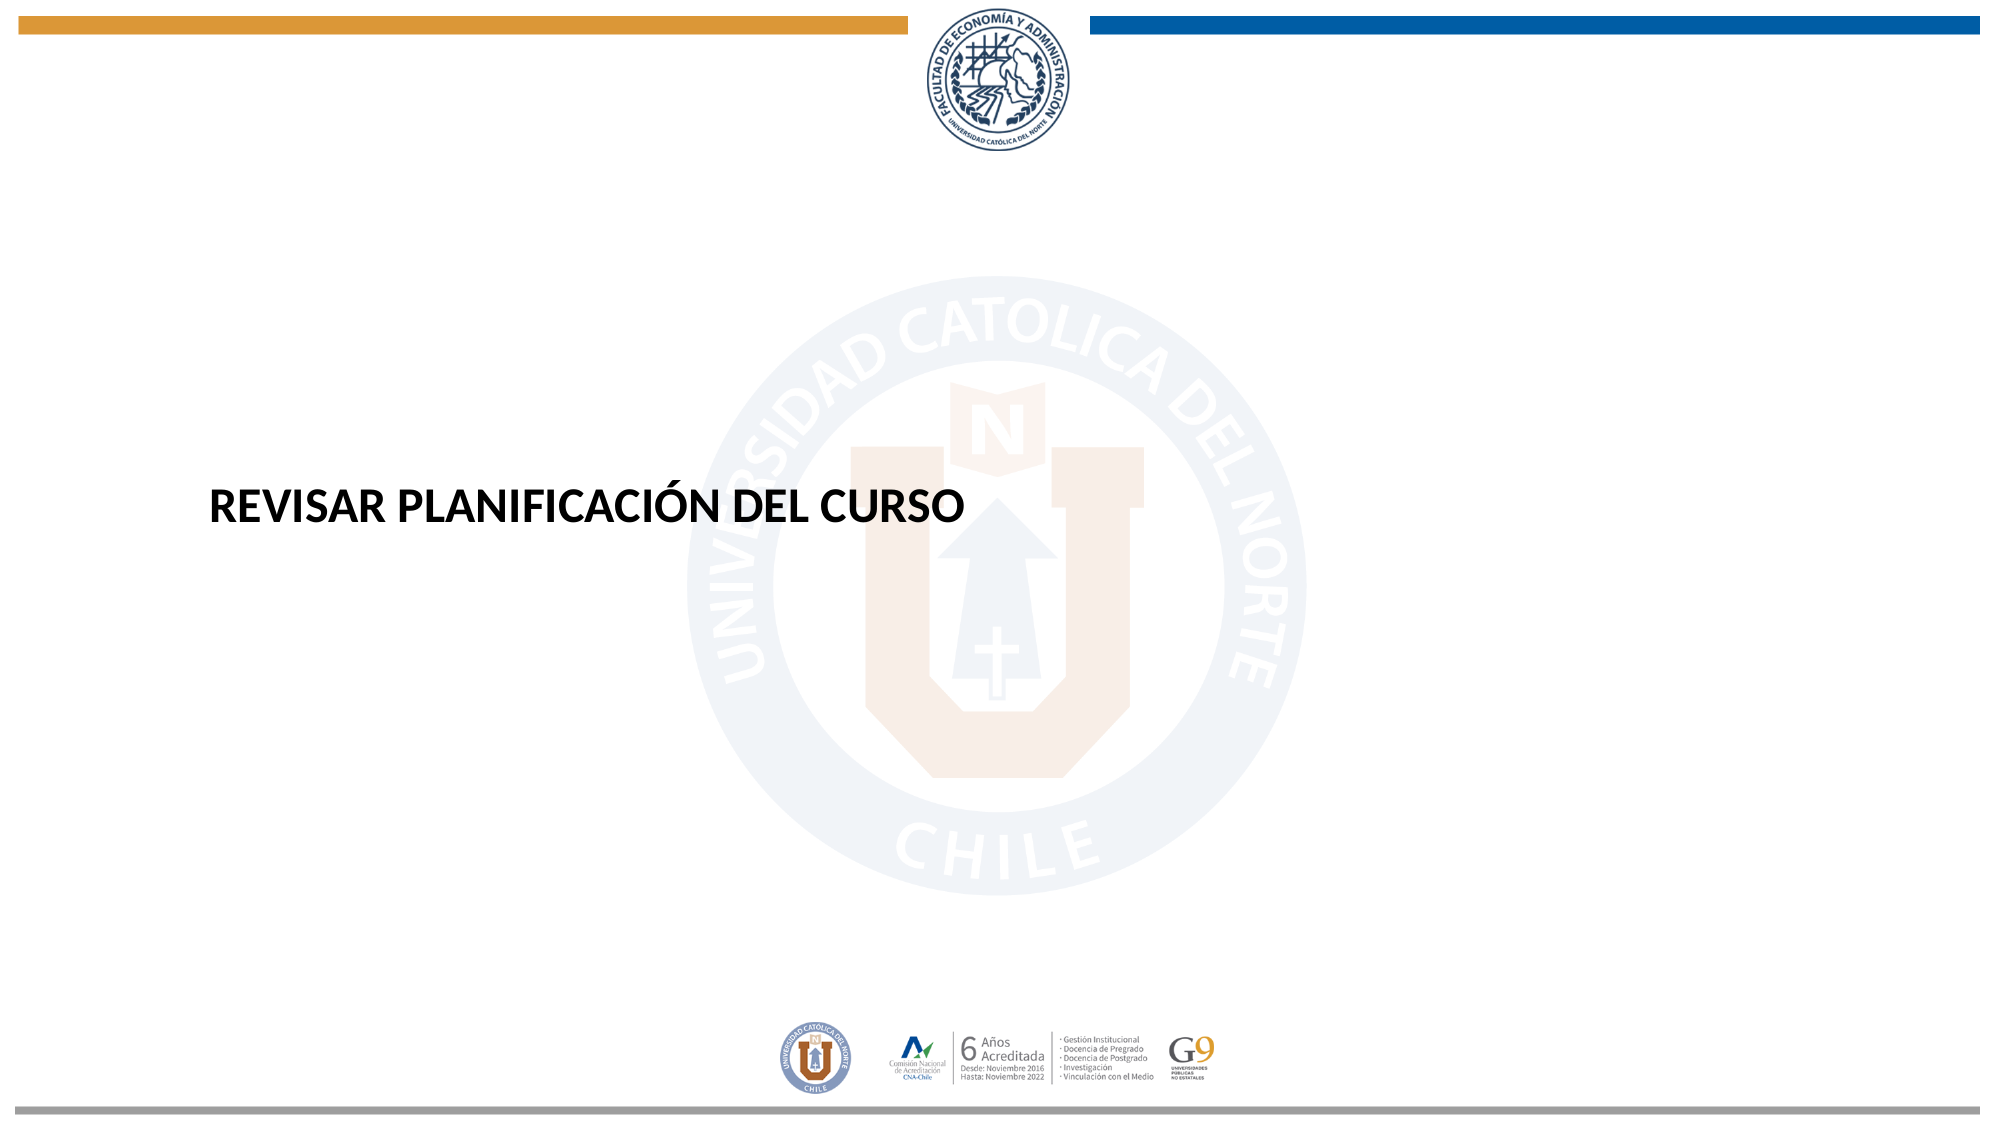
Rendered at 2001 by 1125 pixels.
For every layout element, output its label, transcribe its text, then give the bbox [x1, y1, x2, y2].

text_box REVISAR PLANIFICACIÓN DEL CURSO [194, 464, 1830, 540]
picture [0, 0, 2001, 1125]
